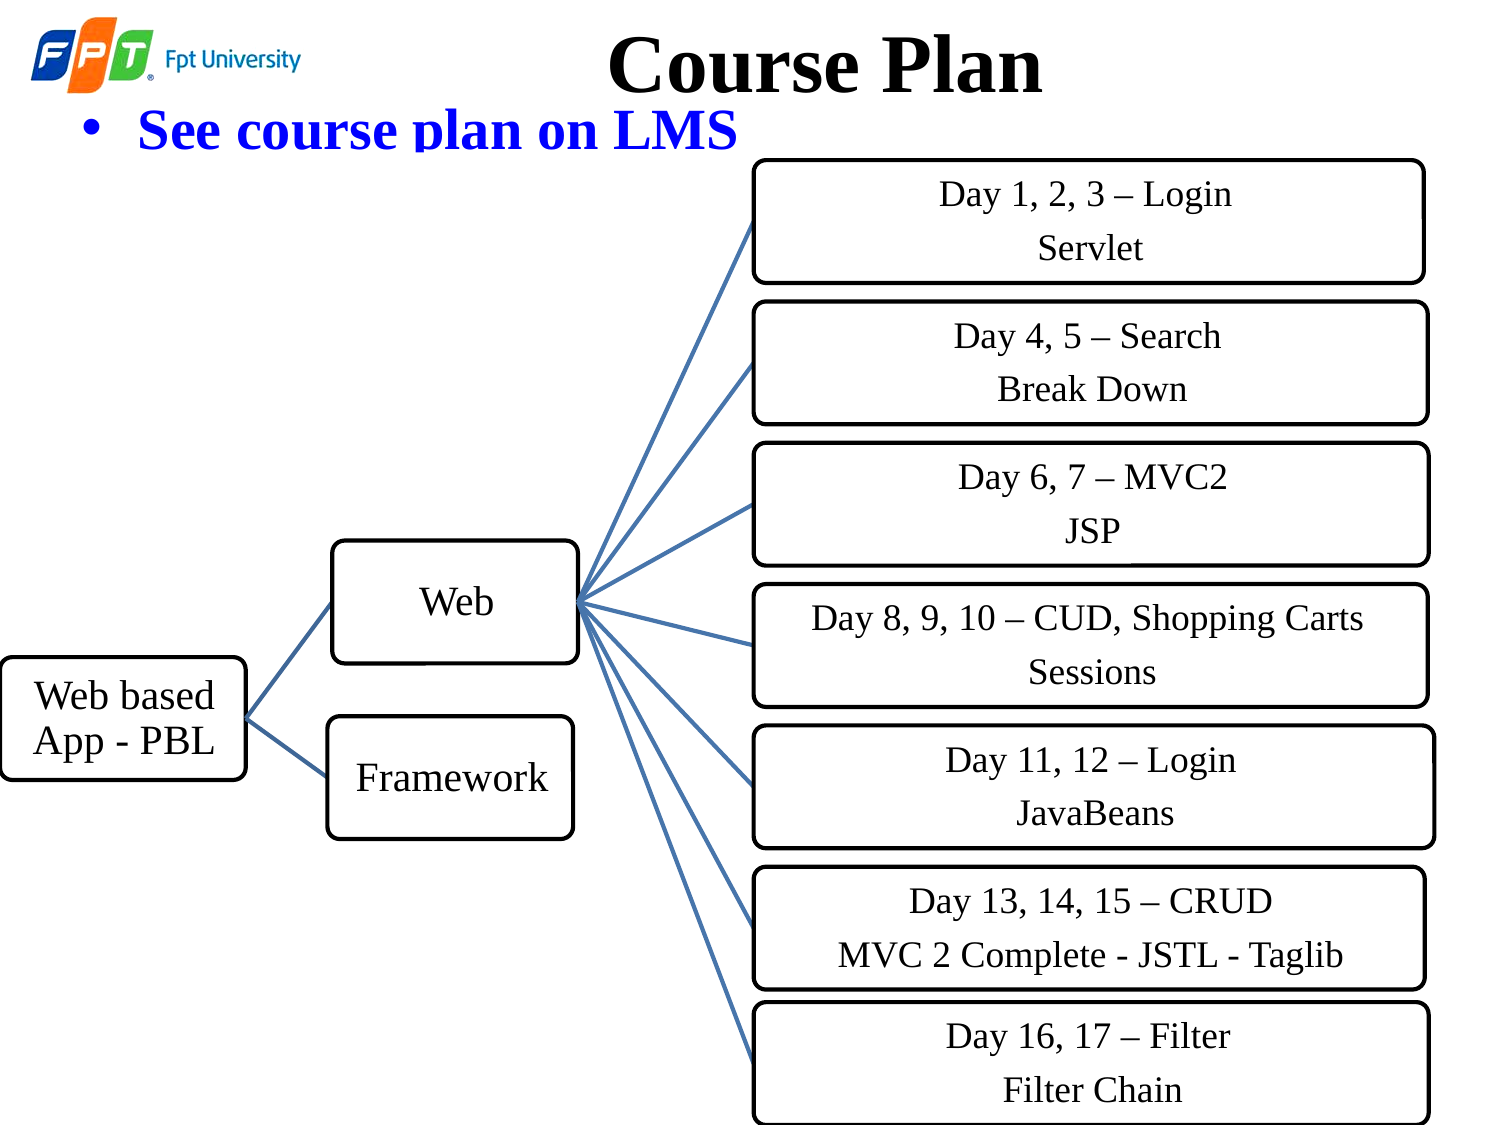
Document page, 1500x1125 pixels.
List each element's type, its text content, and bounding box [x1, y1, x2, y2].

list See course plan on LMS [66, 83, 1500, 152]
title Course Plan [150, 0, 1500, 83]
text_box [0, 152, 1500, 1125]
picture [0, 0, 150, 122]
